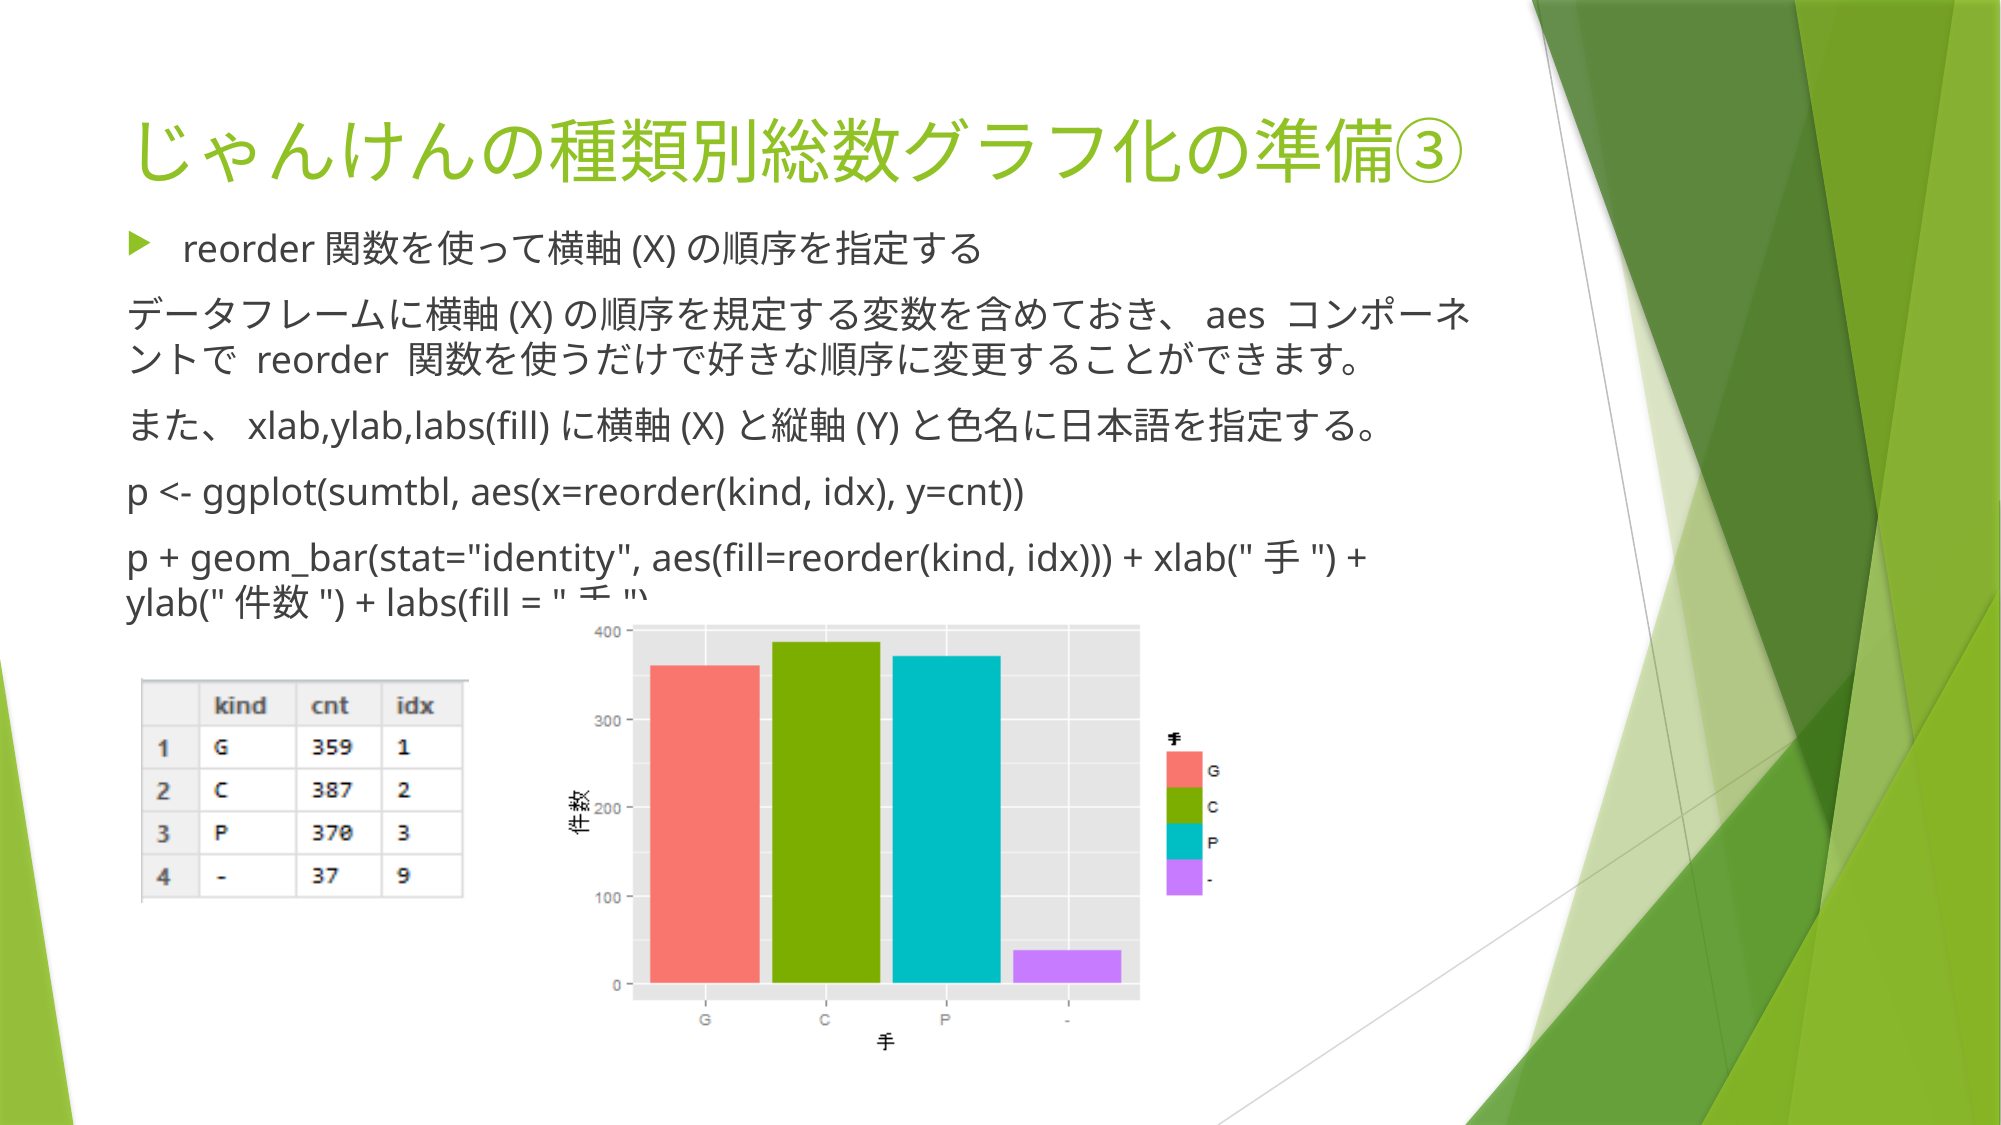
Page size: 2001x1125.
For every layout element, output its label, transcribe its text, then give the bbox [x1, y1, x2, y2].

list reorder関数を使って横軸(X)の順序を指定する データフレームに横軸(X)の順序を規定する変数を含めておき、aes コンポーネントで reorder 関数を使うだけで好きな順序に変更することができます。 また、xlab,ylab,labs(fill)に横軸(X)と縦軸(Y)と色名に日本語を指定する。 p <- ggplot(sumtbl, aes(x=reorder(kind, idx), y=cnt)) p + geom_bar(stat="identity", aes(fill=reorder(kind, idx))) + xlab("手") + ylab("件数") + labs(fill = "手") [111, 217, 1522, 1063]
title じゃんけんの種類別総数グラフ化の準備③ [111, 99, 1522, 201]
picture [555, 599, 1243, 1064]
picture [140, 678, 470, 903]
